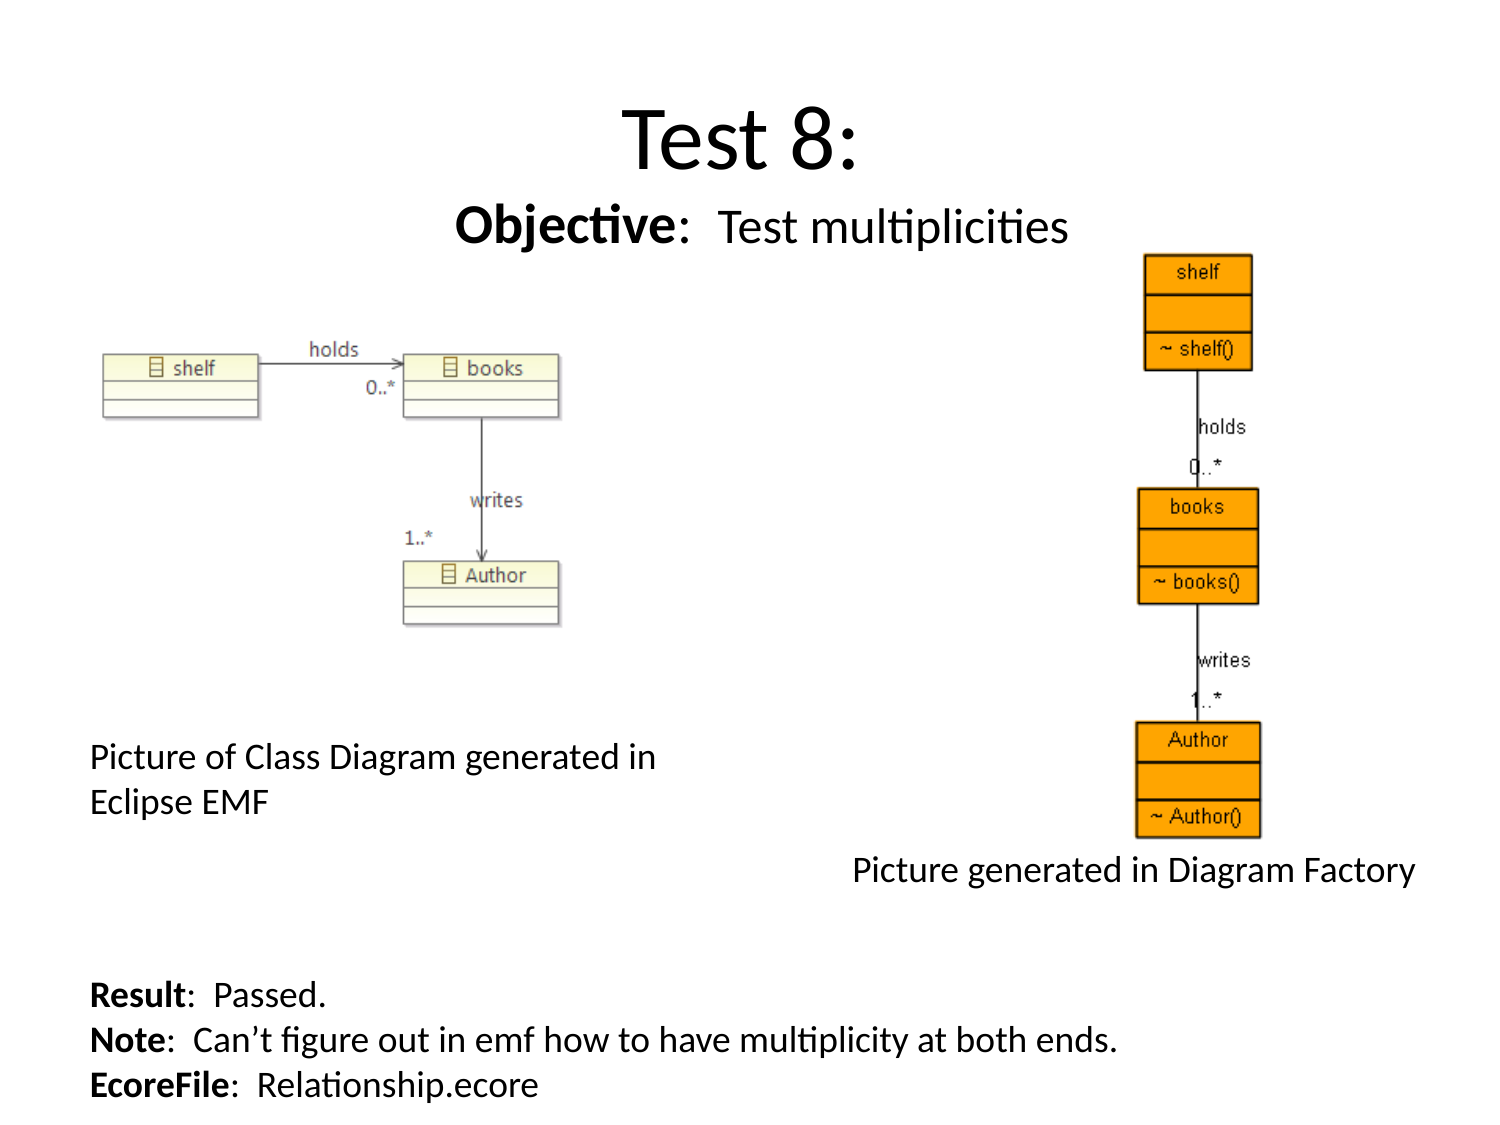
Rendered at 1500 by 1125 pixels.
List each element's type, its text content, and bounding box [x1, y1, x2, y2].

picture [87, 299, 623, 662]
text_box Result: Passed. Note: Can’t figure out in emf how to have multiplicity at both ends. EcoreFile: Relationship.ecore [75, 962, 1375, 1113]
text_box Picture of Class Diagram generated in Eclipse EMF [74, 724, 738, 830]
text_box Picture generated in Diagram Factory [837, 837, 1500, 898]
title Test 8: Objective: Test multiplicities [75, 45, 1450, 288]
picture [1112, 237, 1283, 855]
